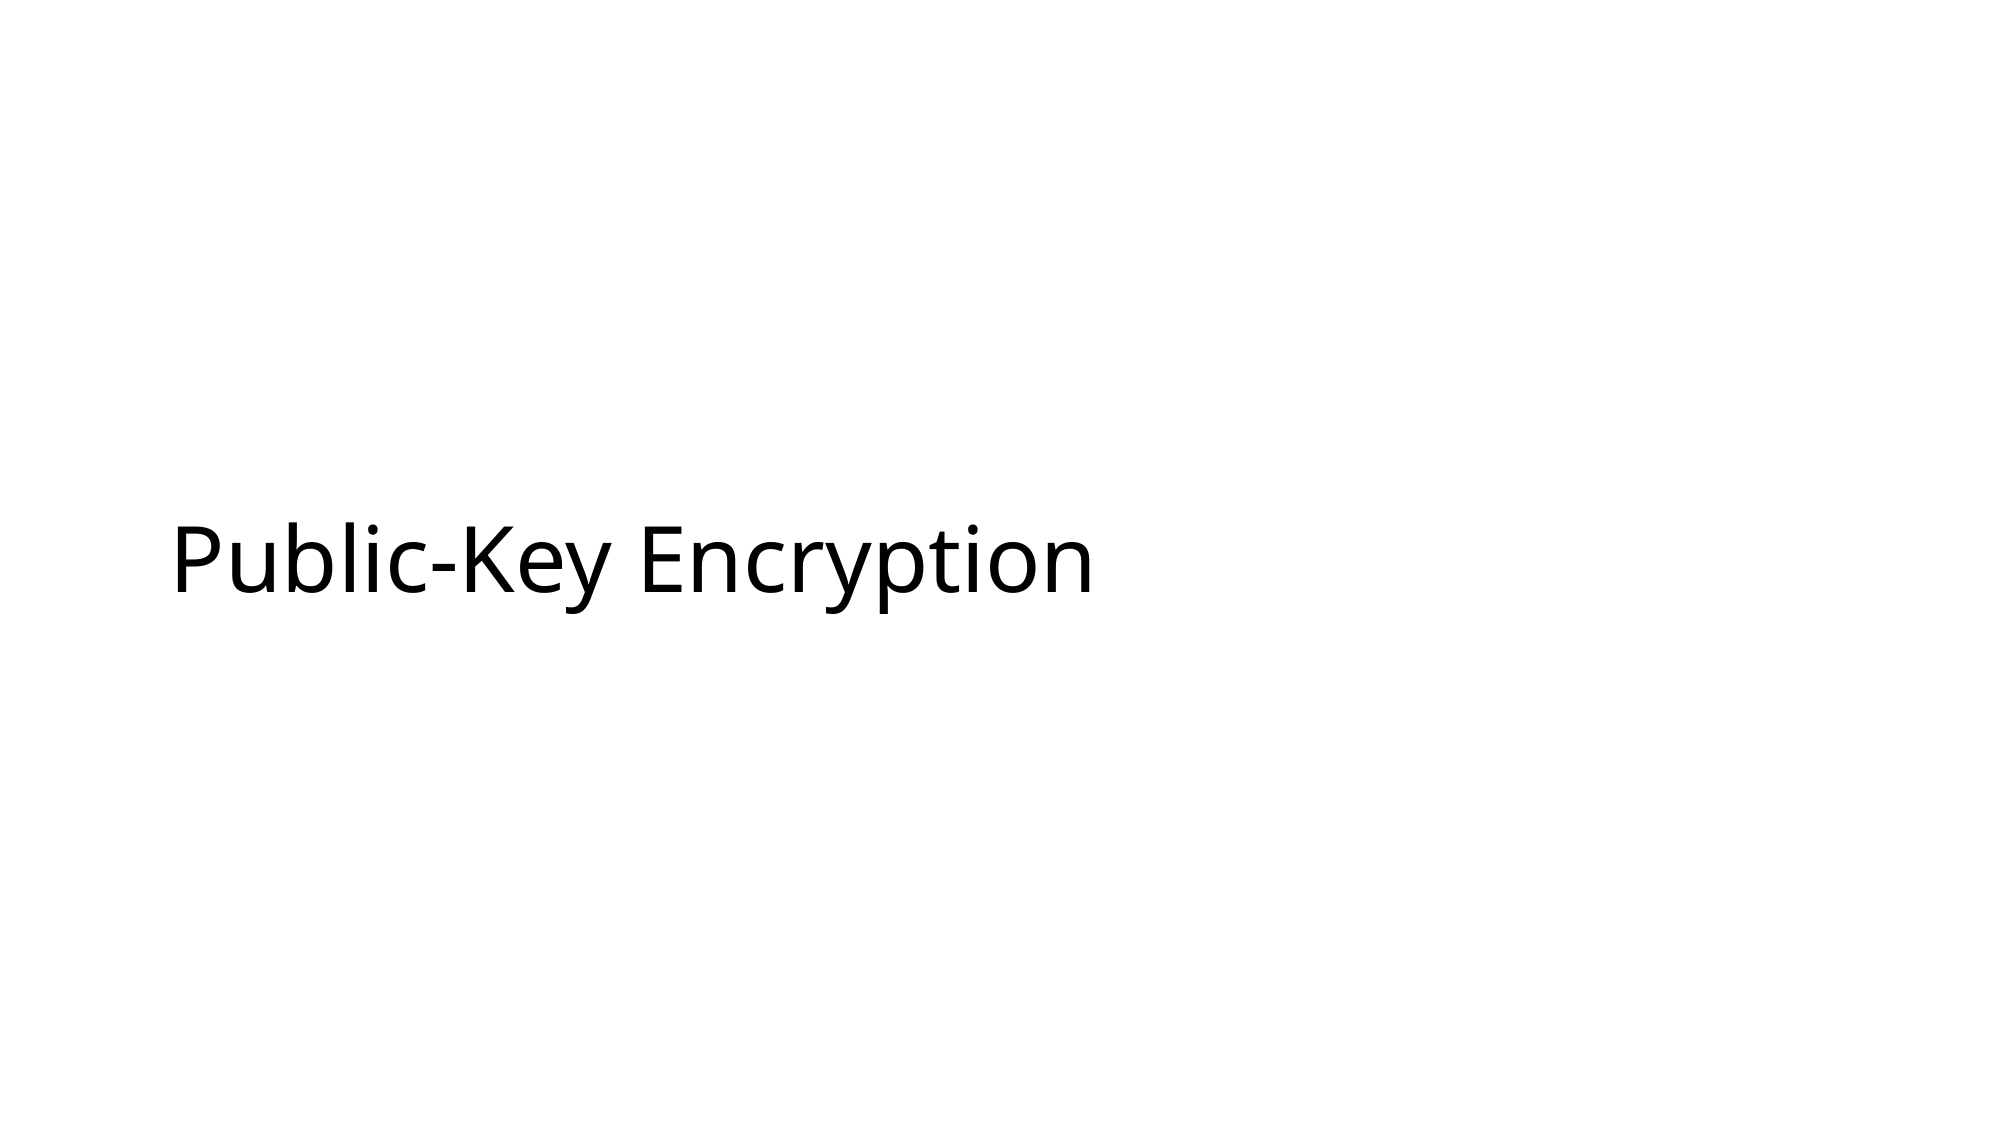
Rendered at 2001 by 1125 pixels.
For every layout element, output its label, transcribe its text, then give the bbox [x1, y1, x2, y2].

title Public-Key Encryption [154, 453, 1880, 672]
